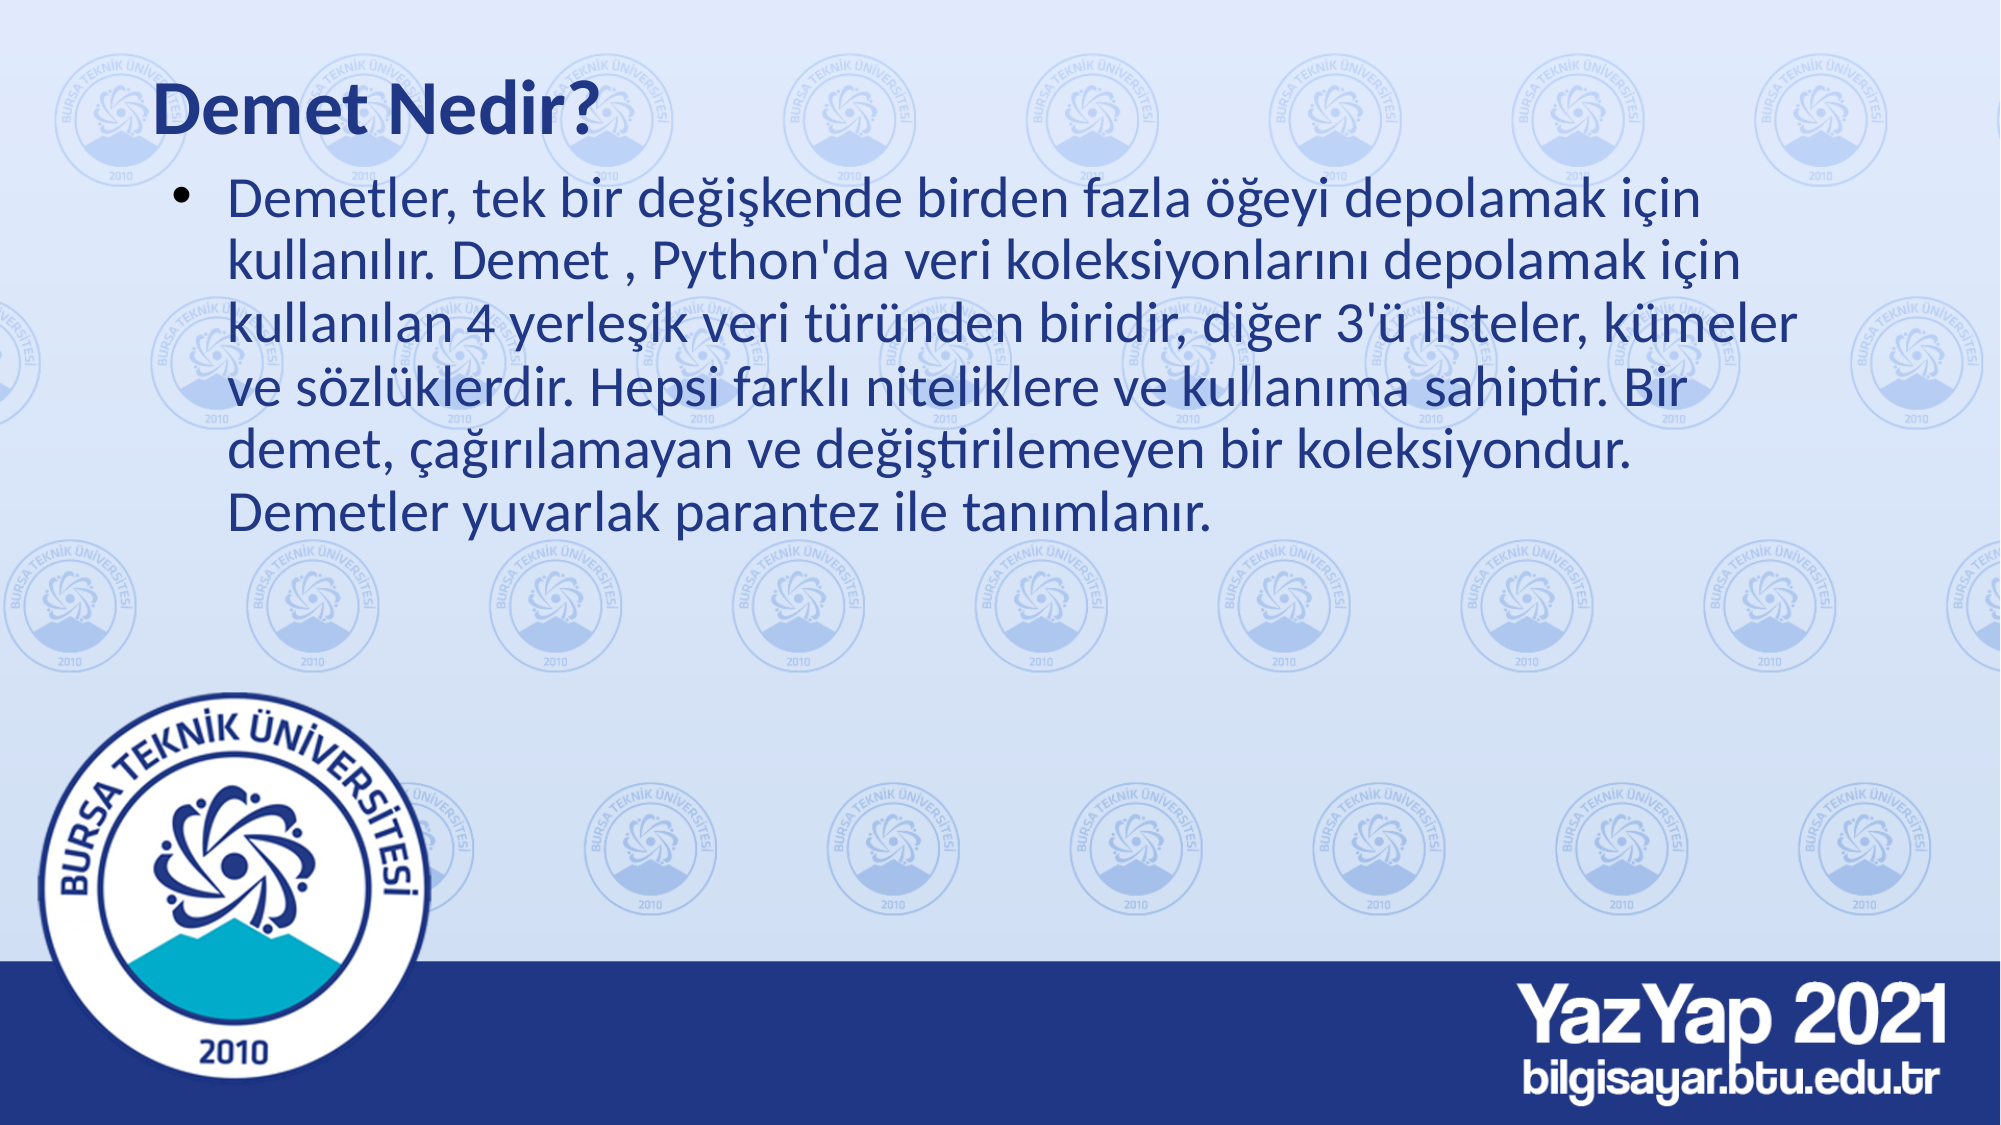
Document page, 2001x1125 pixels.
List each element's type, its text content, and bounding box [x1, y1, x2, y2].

picture [0, 0, 2001, 1125]
title Demet Nedir? [137, 59, 1863, 159]
list Demetler, tek bir değişkende birden fazla öğeyi depolamak için kullanılır. Demet , Python'da veri koleksiyonlarını depolamak için kullanılan 4 yerleşik veri türünden biridir, diğer 3'ü listeler, kümeler ve sözlüklerdir. Hepsi farklı niteliklere ve kullanıma sahiptir. Bir demet, çağırılamayan ve değiştirilemeyen bir koleksiyondur. Demetler yuvarlak parantez ile tanımlanır. [137, 159, 1863, 1014]
